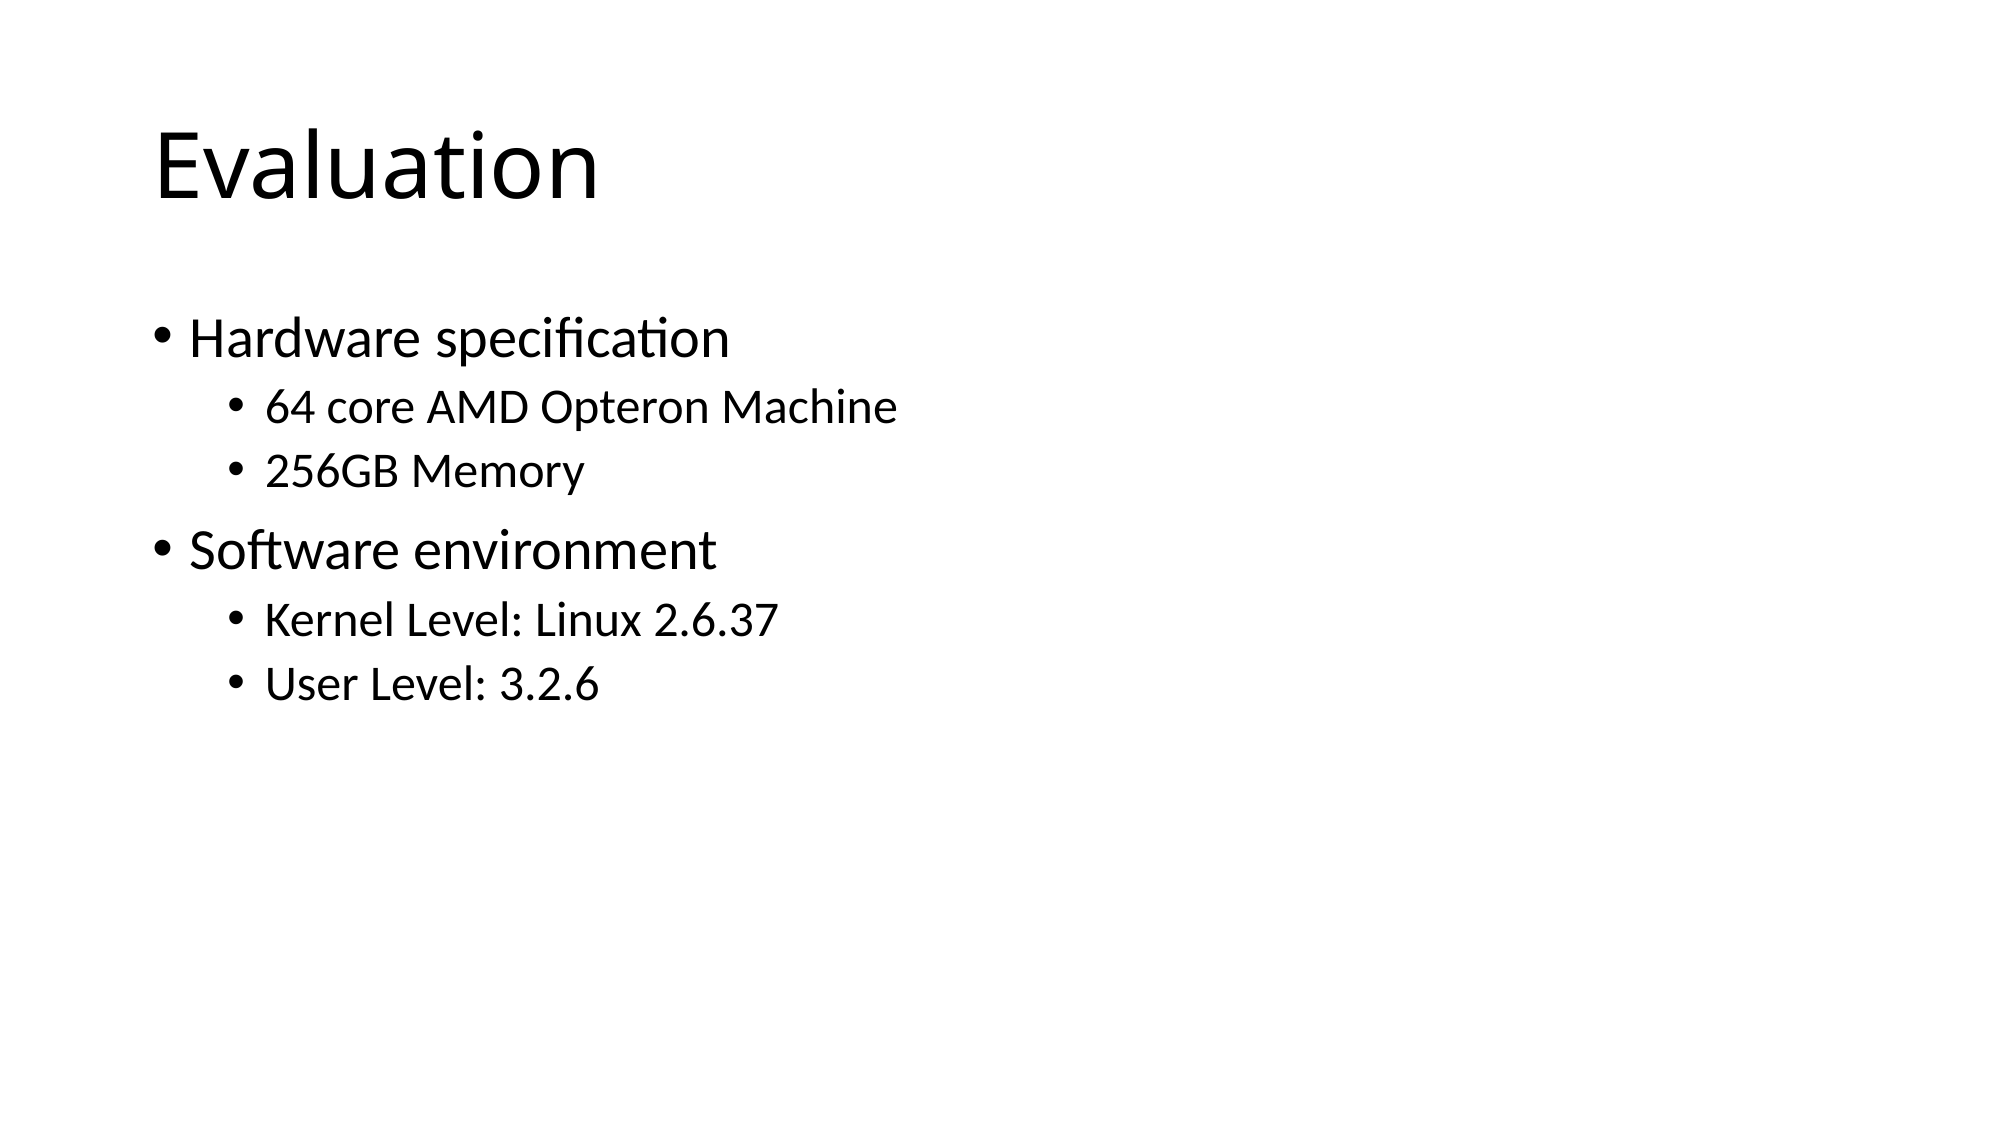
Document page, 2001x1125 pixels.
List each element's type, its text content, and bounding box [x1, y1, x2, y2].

list Hardware specification 64 core AMD Opteron Machine 256GB Memory Software environment Kernel Level: Linux 2.6.37 User Level: 3.2.6 [137, 299, 1863, 1014]
title Evaluation [137, 59, 1863, 278]
